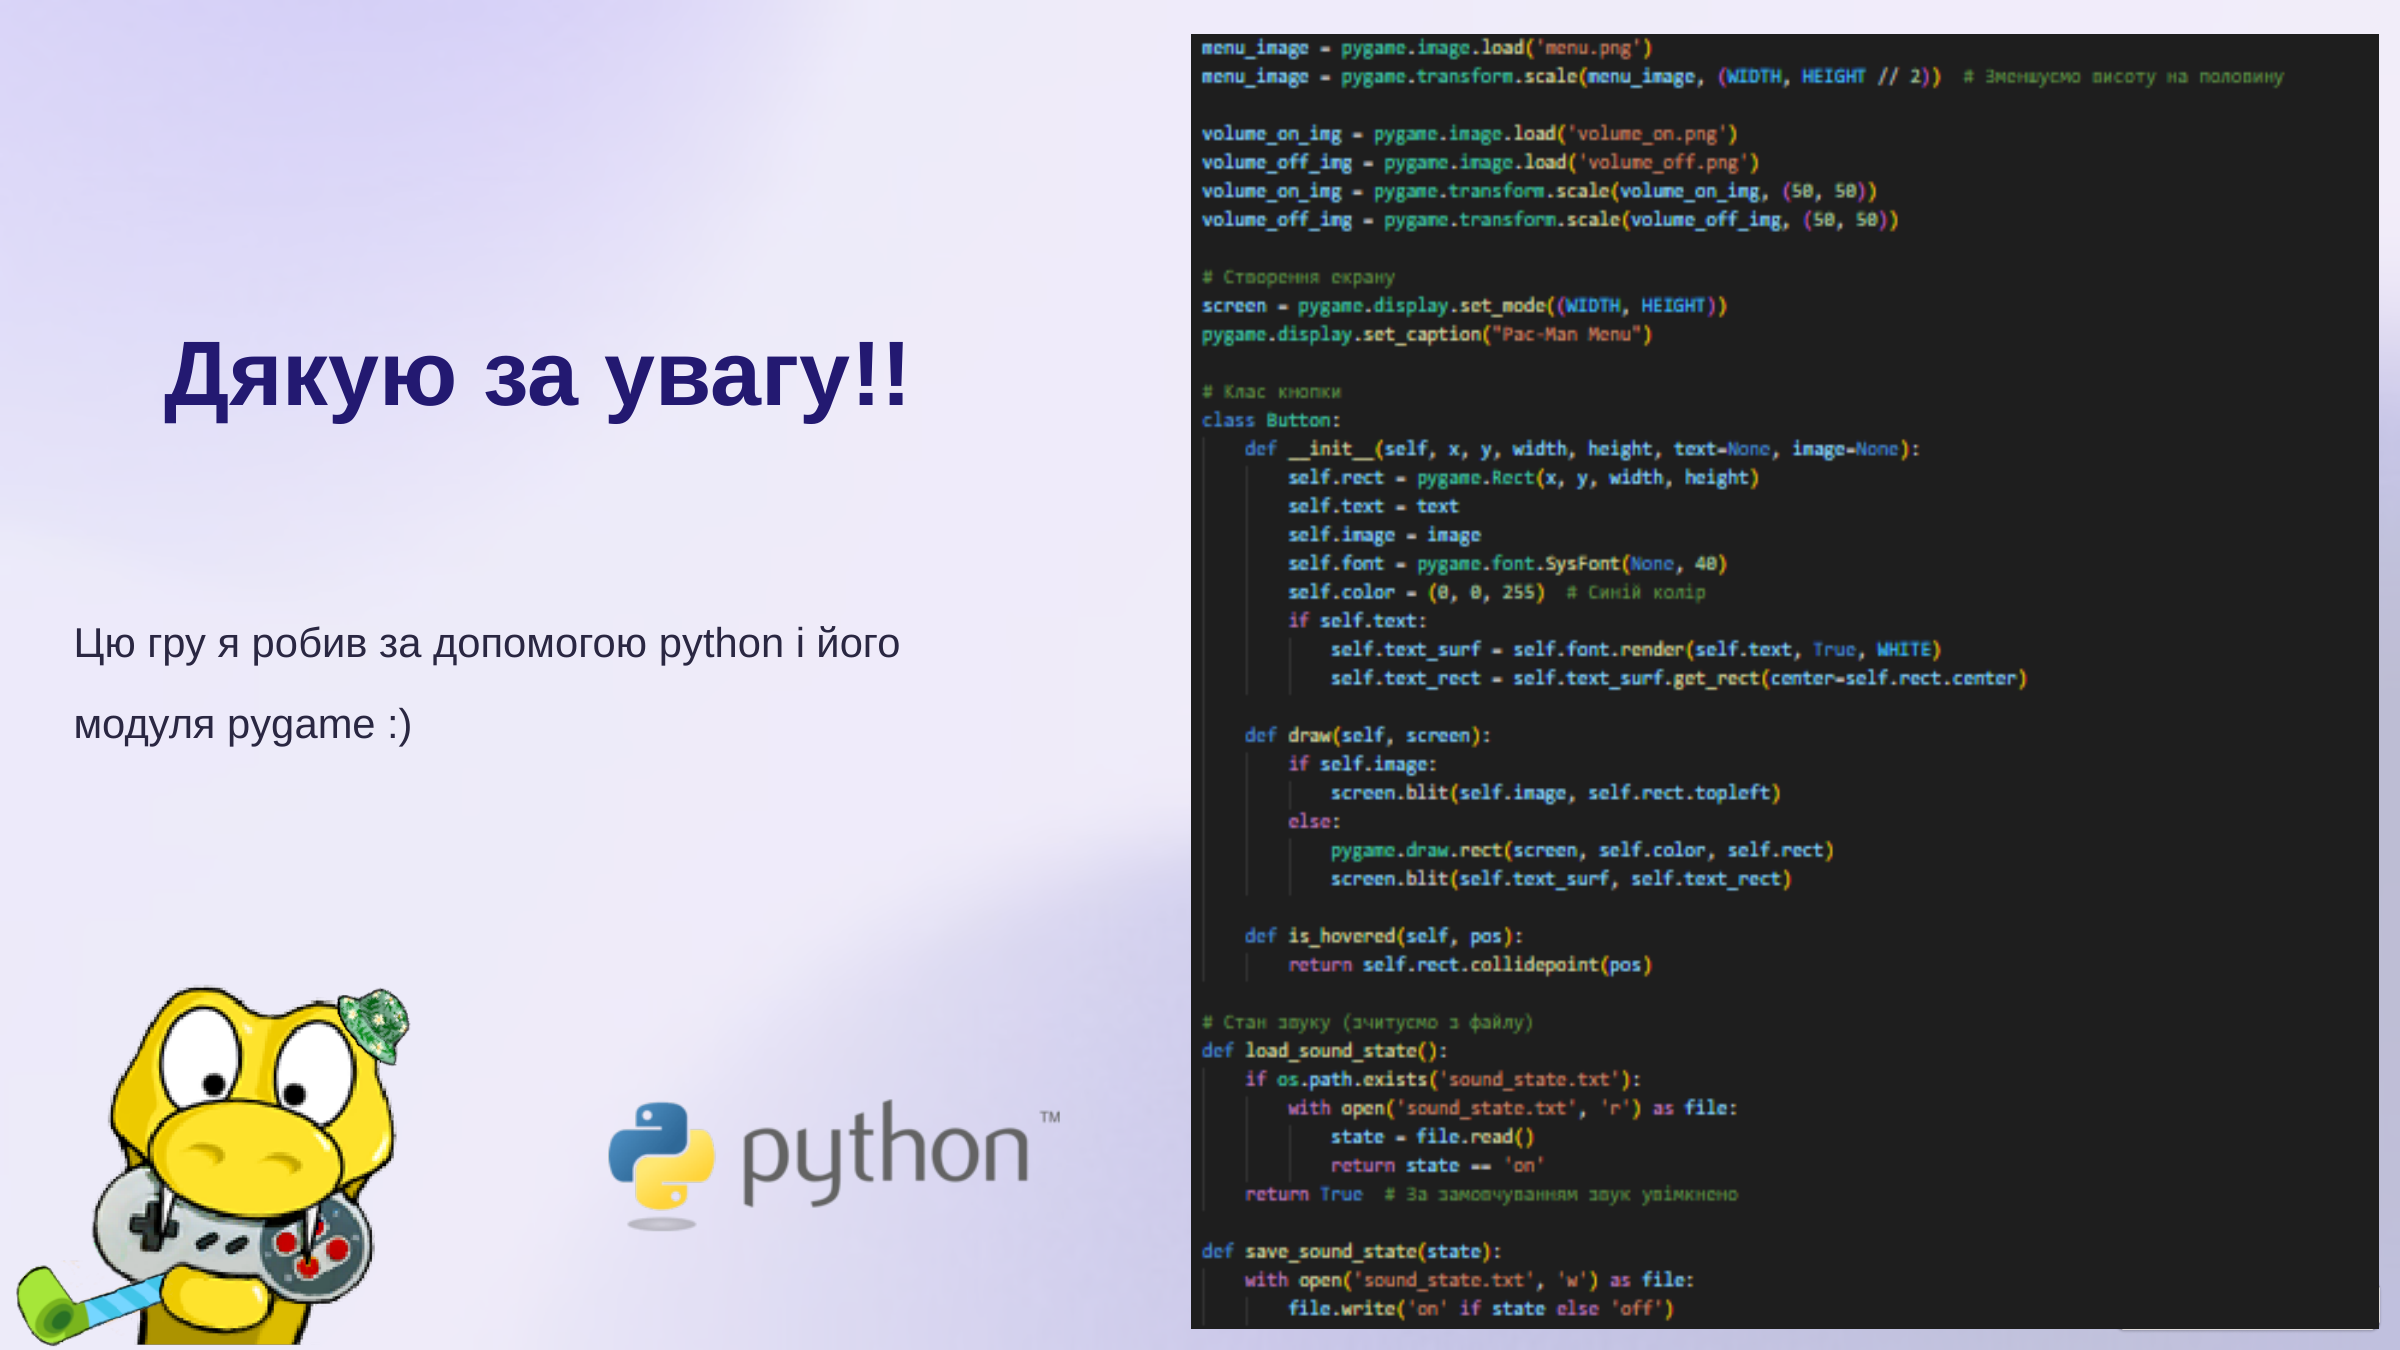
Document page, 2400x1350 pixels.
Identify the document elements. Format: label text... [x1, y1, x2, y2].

text_box Дякую за увагу!! [149, 280, 1186, 432]
picture [0, 878, 524, 1350]
picture [584, 914, 1085, 1350]
picture [1191, 34, 2389, 1339]
text_box Цю гру я робив за допомогою python і його модуля pygame :) [58, 577, 978, 755]
